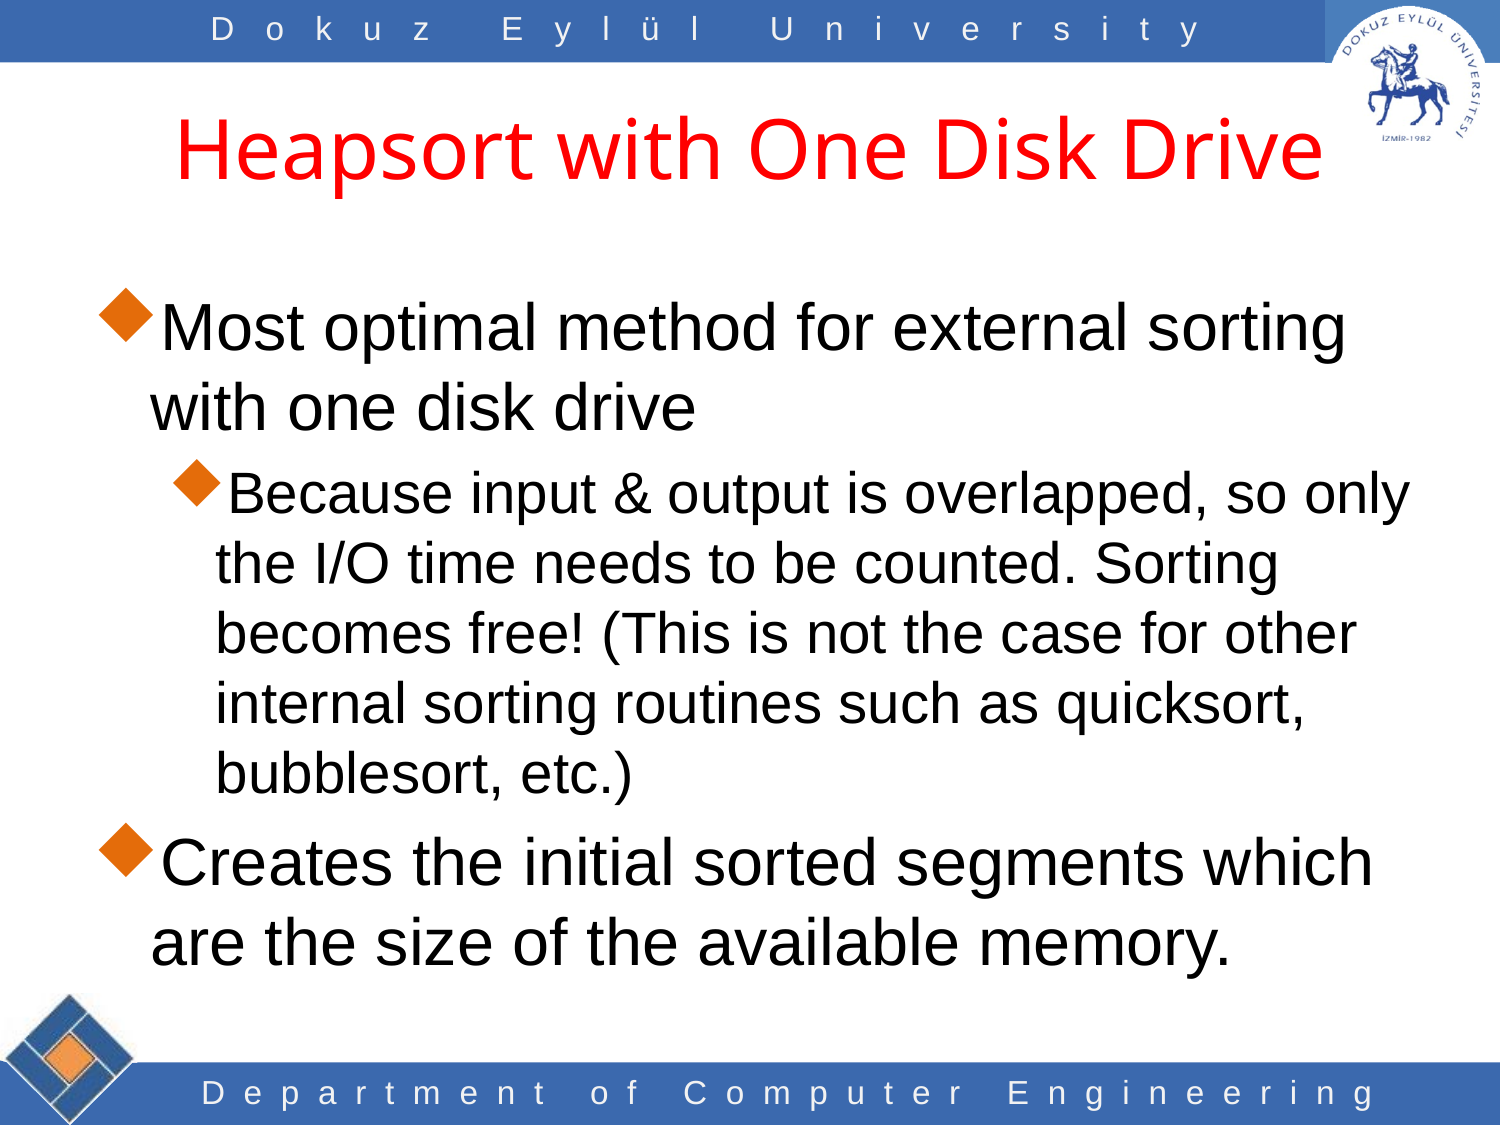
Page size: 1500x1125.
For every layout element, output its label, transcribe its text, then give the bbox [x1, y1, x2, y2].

picture [0, 993, 138, 1124]
title Heapsort with One Disk Drive [75, 60, 1425, 233]
picture [1325, 0, 1500, 150]
list Most optimal method for external sorting with one disk drive Because input & output is overlapped, so only the I/O time needs to be counted. Sorting becomes free! (This is not the case for other internal sorting routines such as quicksort, bubblesort, etc.) Creates the initial sorted segments which are the size of the available memory. [78, 276, 1429, 1045]
